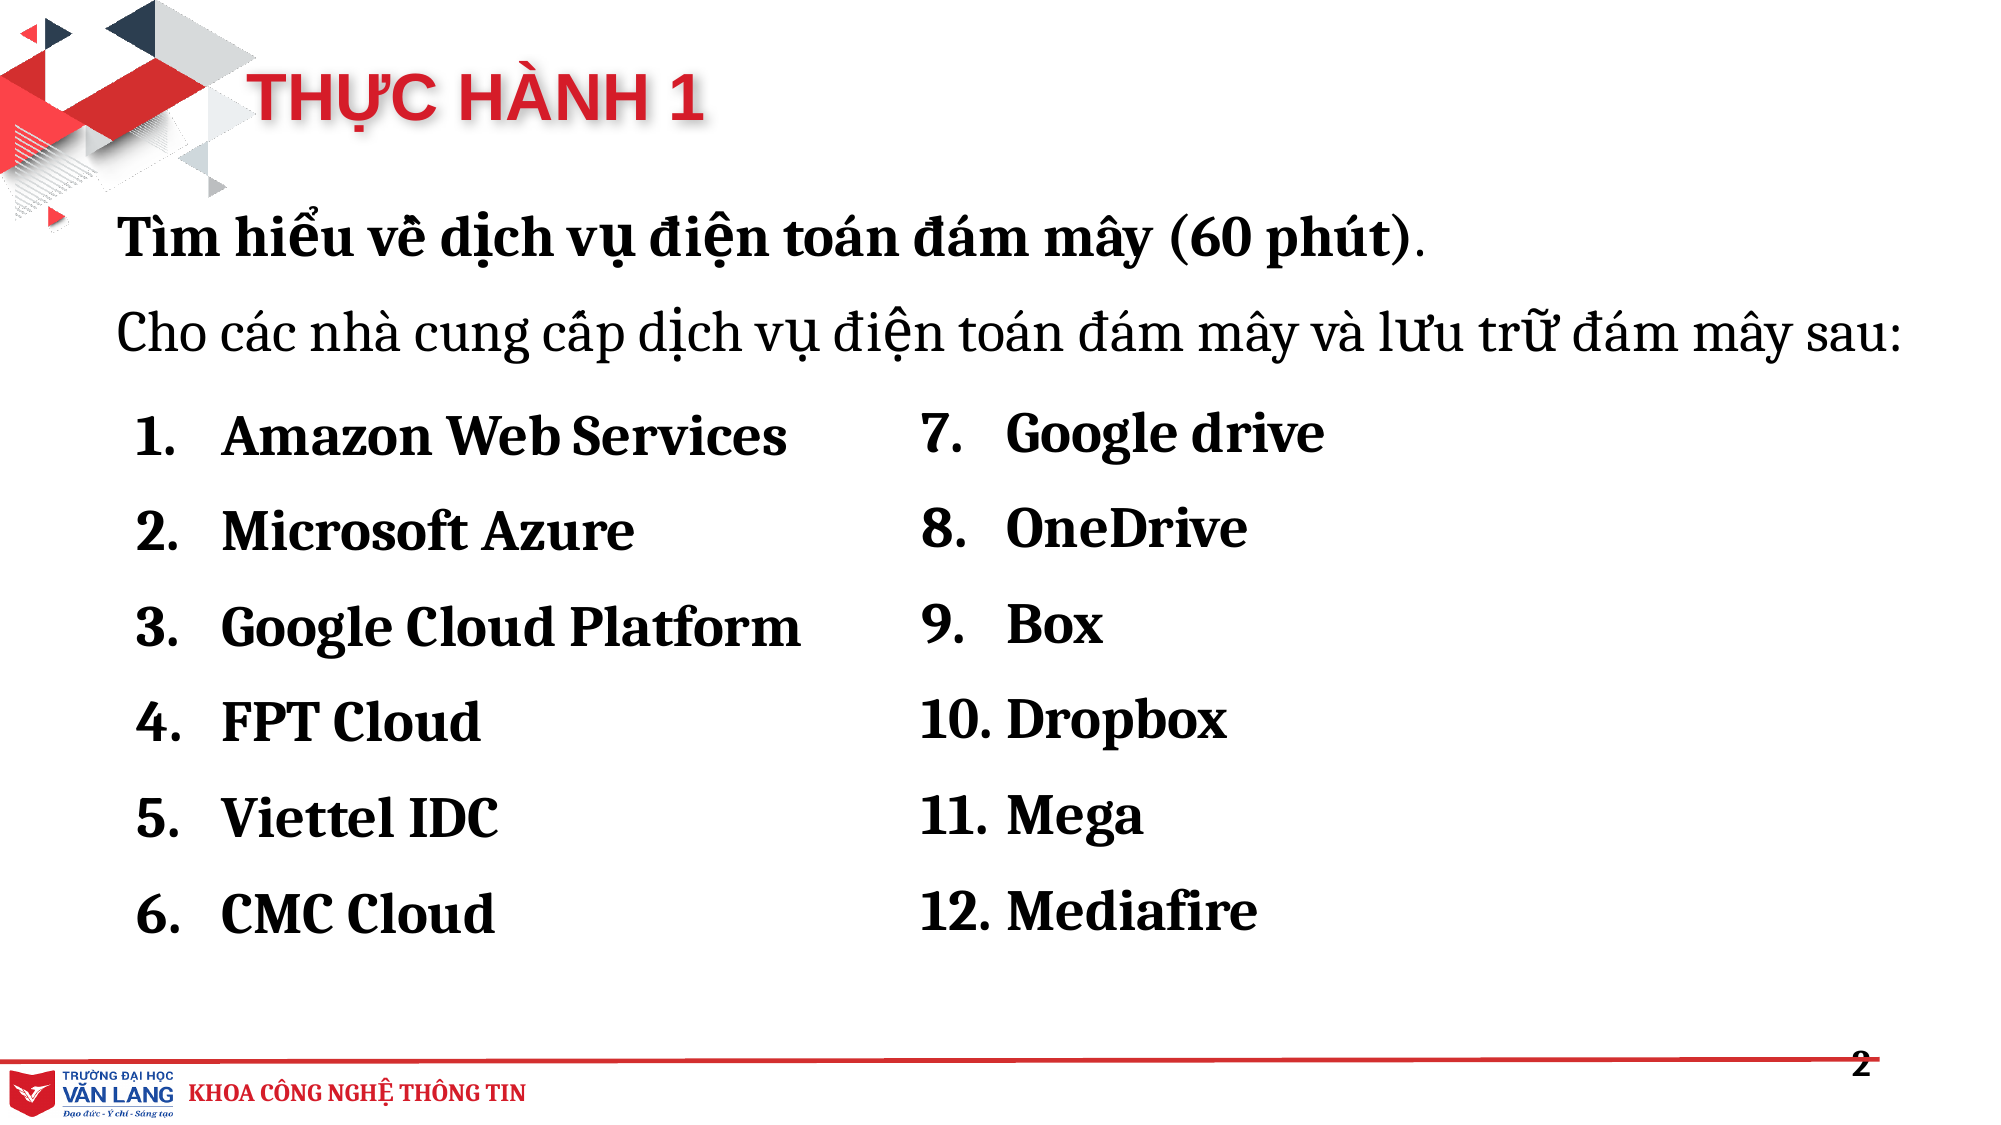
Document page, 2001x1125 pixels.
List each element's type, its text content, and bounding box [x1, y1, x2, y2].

text_box Google drive OneDrive Box Dropbox Mega Mediafire [907, 372, 1898, 985]
picture [8, 1069, 173, 1118]
text_box THỰC HÀNH 1 [231, 45, 1917, 141]
text_box Tìm hiểu về dịch vụ điện toán đám mây (60 phút). Cho các nhà cung cấp dịch vụ điện toán đám mây và lưu trữ đám mây sau: [102, 176, 1978, 373]
text_box Amazon Web Services Microsoft Azure Google Cloud Platform FPT Cloud Viettel IDC CMC Cloud [122, 375, 921, 988]
picture [0, 0, 256, 233]
